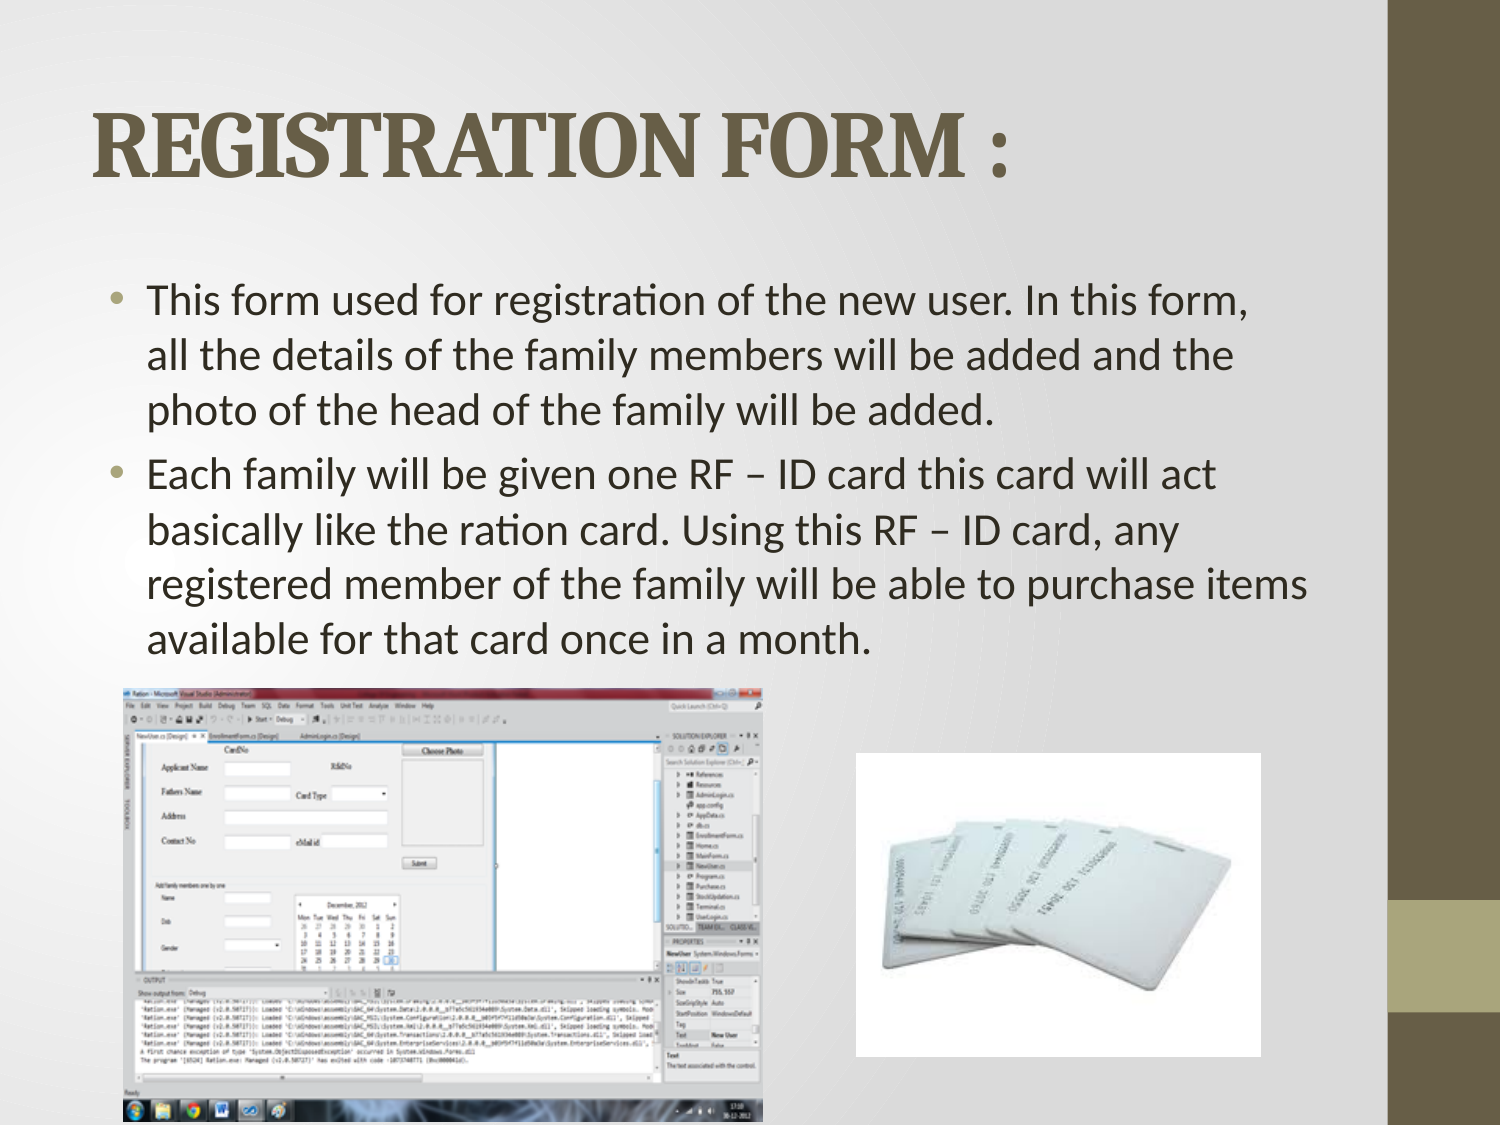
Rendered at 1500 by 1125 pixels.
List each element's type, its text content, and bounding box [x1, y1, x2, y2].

list This form used for registration of the new user. In this form, all the details of the family members will be added and the photo of the head of the family will be added. Each family will be given one RF – ID card this card will act basically like the ration card. Using this RF – ID card, any registered member of the family will be able to purchase items available for that card once in a month. [75, 262, 1325, 1050]
title REGISTRATION FORM : [75, 45, 1325, 233]
picture [855, 753, 1262, 1058]
picture [123, 688, 764, 1123]
